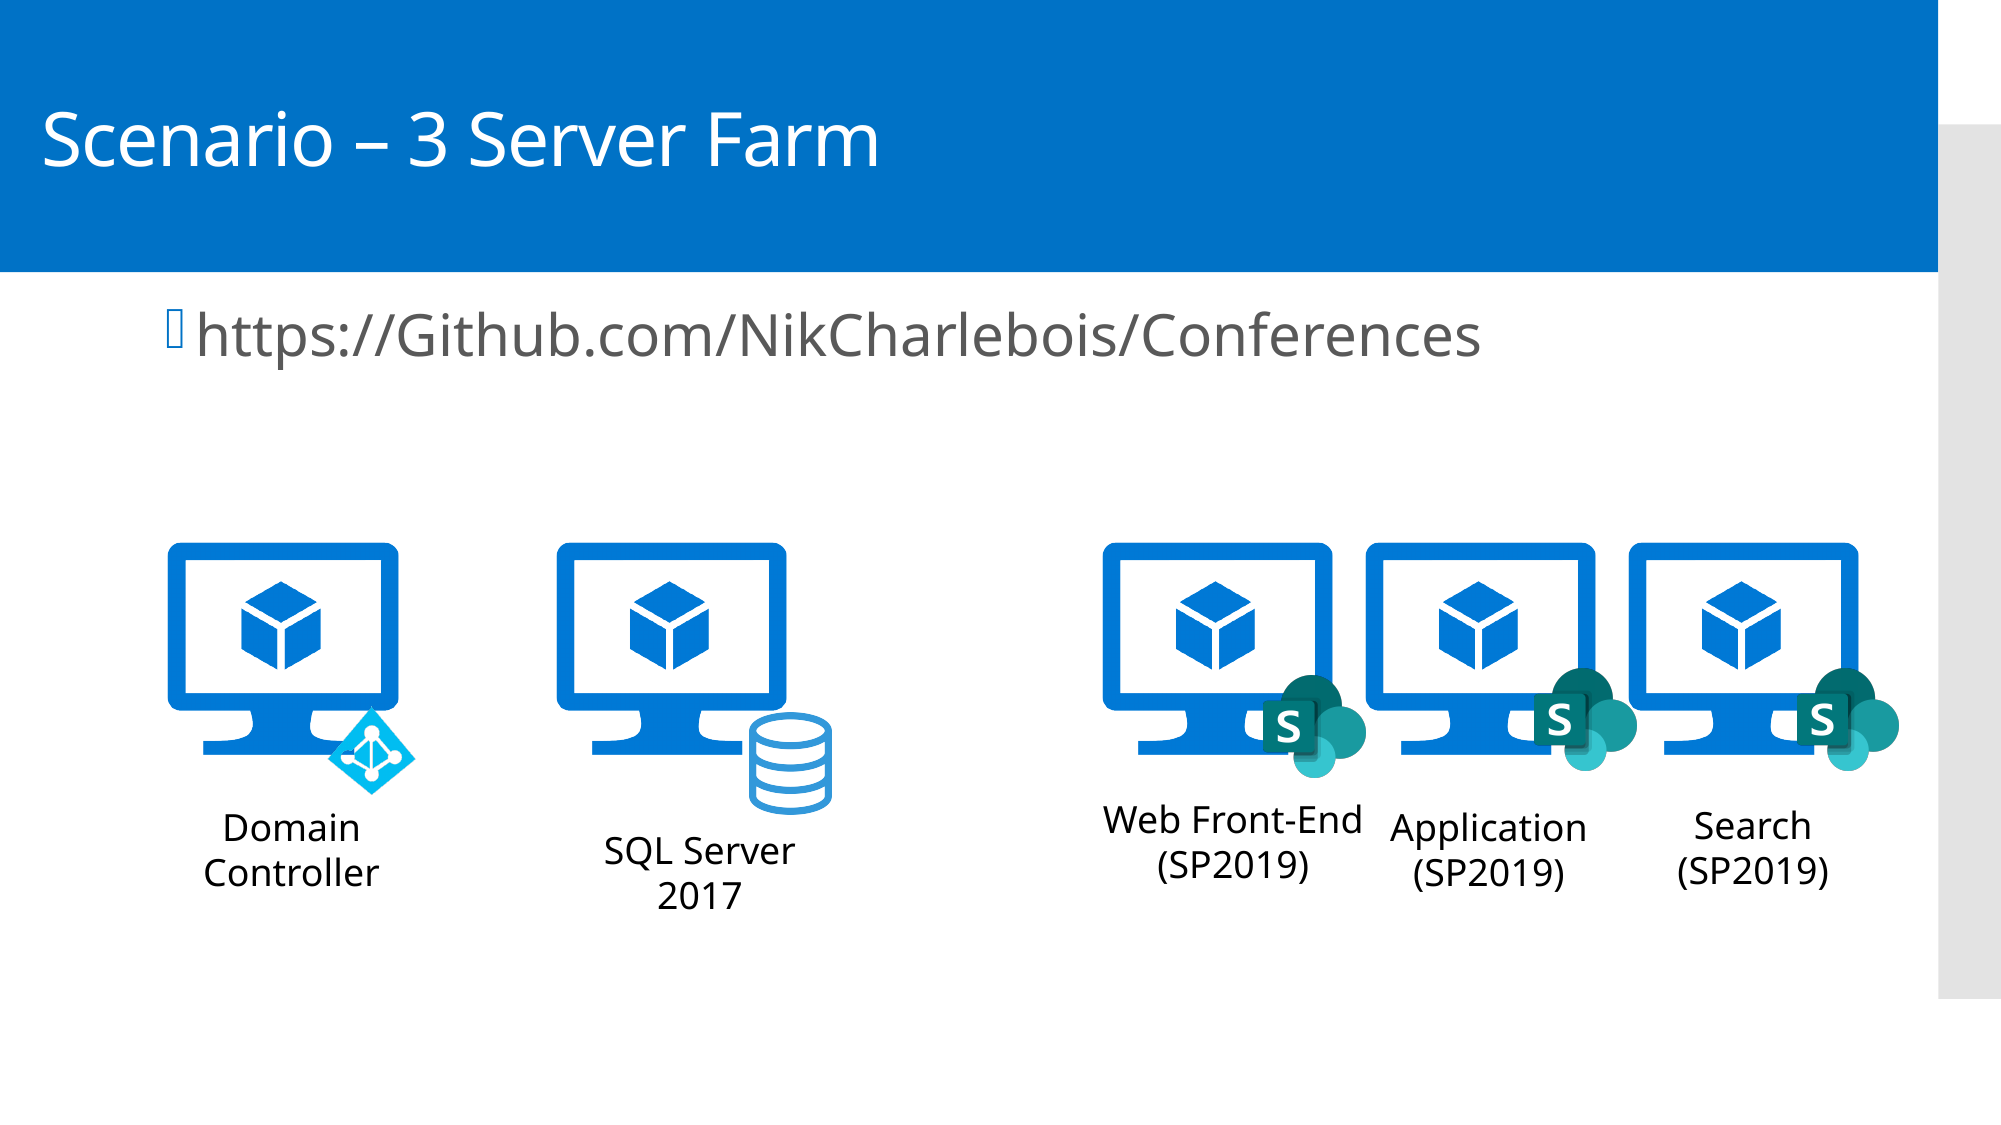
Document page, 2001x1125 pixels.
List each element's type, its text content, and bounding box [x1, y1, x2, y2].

text_box Application (SP2019) [1332, 796, 1646, 901]
text_box SQL Server 2017 [543, 819, 857, 925]
title Scenario – 3 Server Farm [26, 26, 1870, 257]
text_box Domain Controller [135, 796, 448, 902]
text_box Web Front-End (SP2019) [1077, 788, 1390, 893]
picture [167, 532, 417, 796]
list https://Github.com/NikCharlebois/Conferences [150, 299, 1870, 998]
text_box Search (SP2019) [1597, 794, 1910, 900]
picture [1102, 532, 1900, 778]
picture [555, 532, 832, 815]
